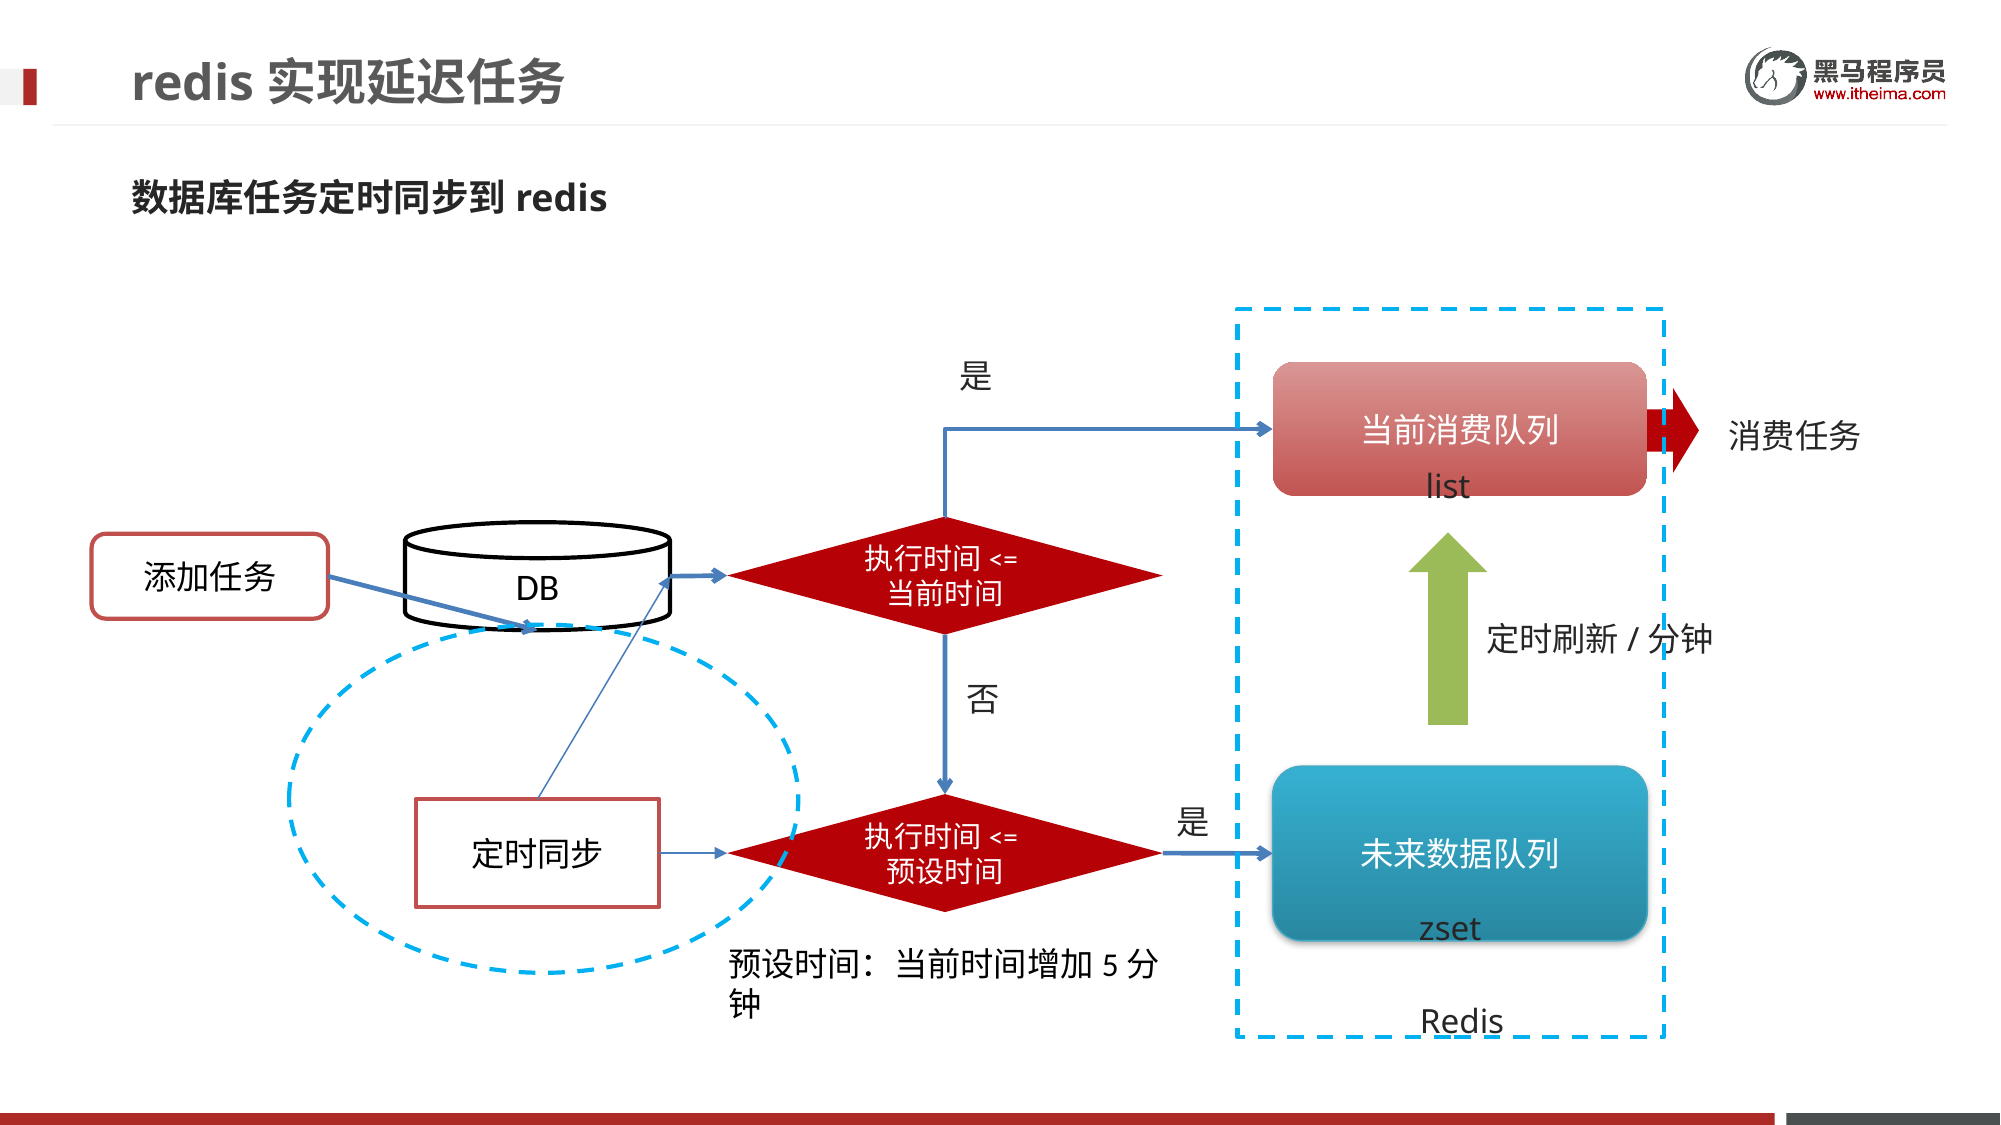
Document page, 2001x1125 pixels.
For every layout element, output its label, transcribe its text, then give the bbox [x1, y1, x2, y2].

text_box Redis [1405, 974, 1582, 1058]
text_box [1272, 361, 1648, 497]
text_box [1272, 765, 1648, 966]
picture [1744, 46, 1946, 106]
text_box [1235, 307, 1666, 1039]
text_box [1064, 308, 1153, 637]
text_box 否 [951, 651, 1037, 737]
text_box 执行时间<=当前时间 [726, 514, 1059, 636]
text_box 执行时间<=预设时间 [777, 793, 1162, 915]
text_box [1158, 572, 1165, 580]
text_box 消费任务 [1713, 388, 1890, 473]
text_box 是 [944, 327, 1030, 413]
text_box 预设时间：当前时间增加5分钟 [713, 936, 1203, 1031]
text_box [286, 622, 801, 975]
title redis实现延迟任务 [116, 38, 1556, 124]
list 是 [1162, 773, 1237, 851]
text_box [1664, 386, 1701, 475]
list 数据库任务定时同步到redis [116, 154, 1872, 239]
text_box 添加任务 [89, 531, 331, 621]
text_box DB [402, 520, 673, 630]
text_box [1407, 532, 1755, 725]
